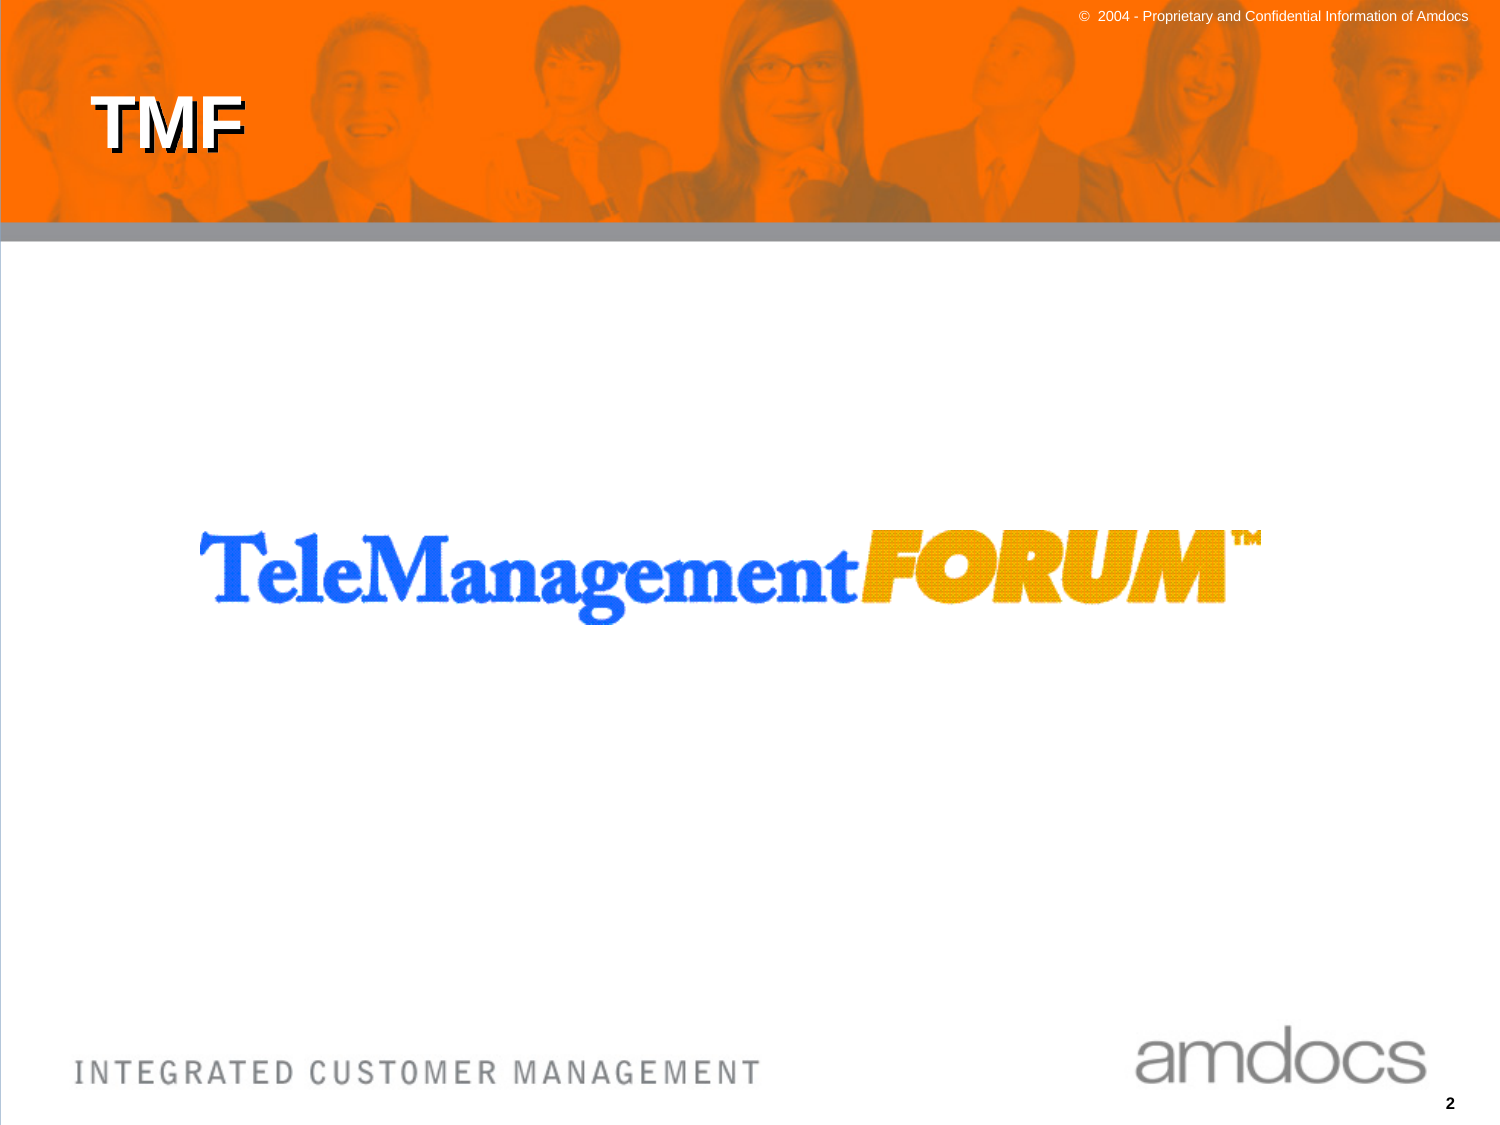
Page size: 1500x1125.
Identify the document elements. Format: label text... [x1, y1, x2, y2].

picture [0, 0, 1500, 1125]
title TMF [74, 24, 1426, 213]
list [199, 530, 1261, 626]
